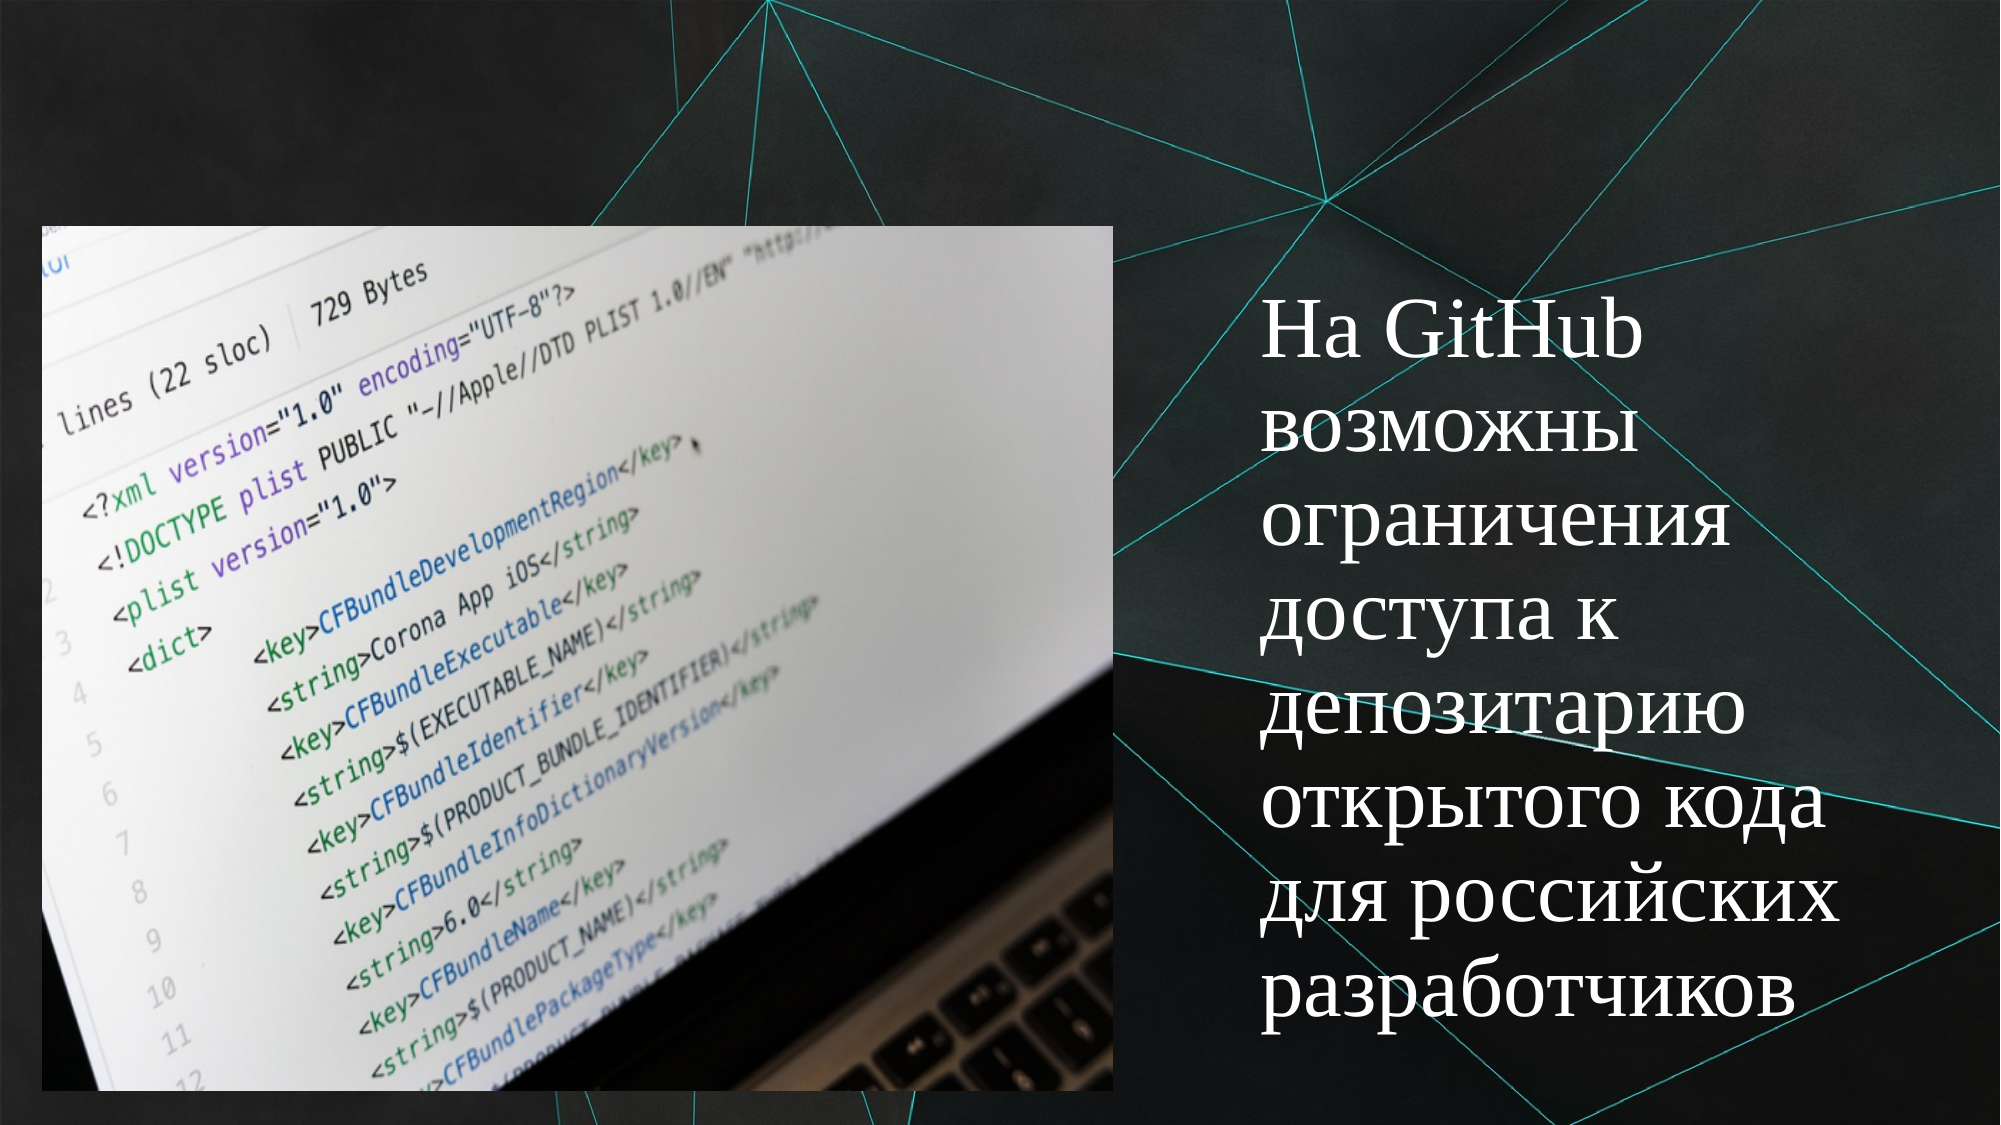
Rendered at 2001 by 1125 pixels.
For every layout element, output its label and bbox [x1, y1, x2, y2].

picture [0, 0, 2000, 1125]
list [42, 226, 1113, 1091]
